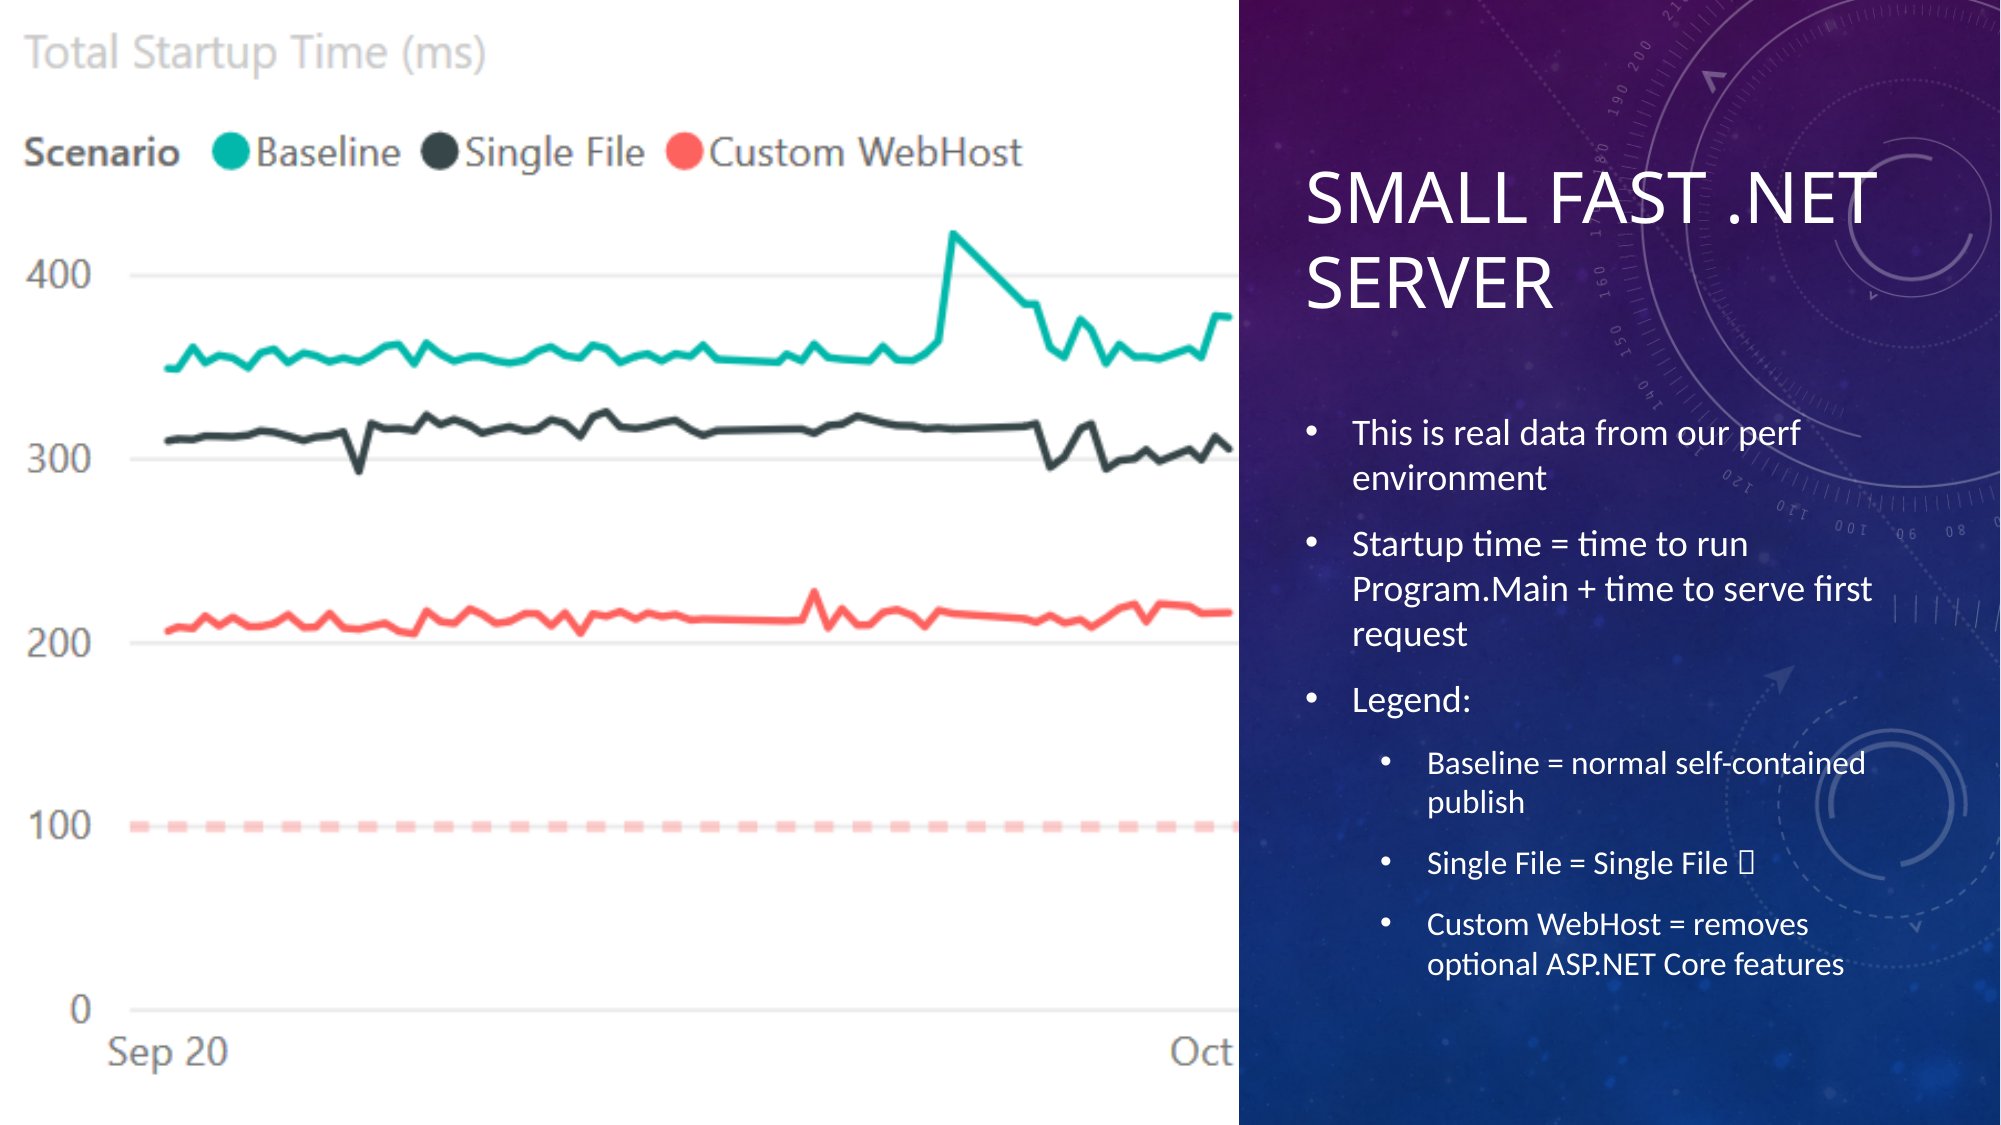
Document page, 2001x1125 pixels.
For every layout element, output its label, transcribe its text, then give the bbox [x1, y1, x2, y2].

picture [0, 0, 2001, 1125]
list This is real data from our perf environment Startup time = time to run Program.Main + time to serve first request Legend: Baseline = normal self-contained publish Single File = Single File  Custom WebHost = removes optional ASP.NET Core features [1290, 369, 1899, 1021]
title Small Fast .NET Server [1290, 105, 1899, 369]
